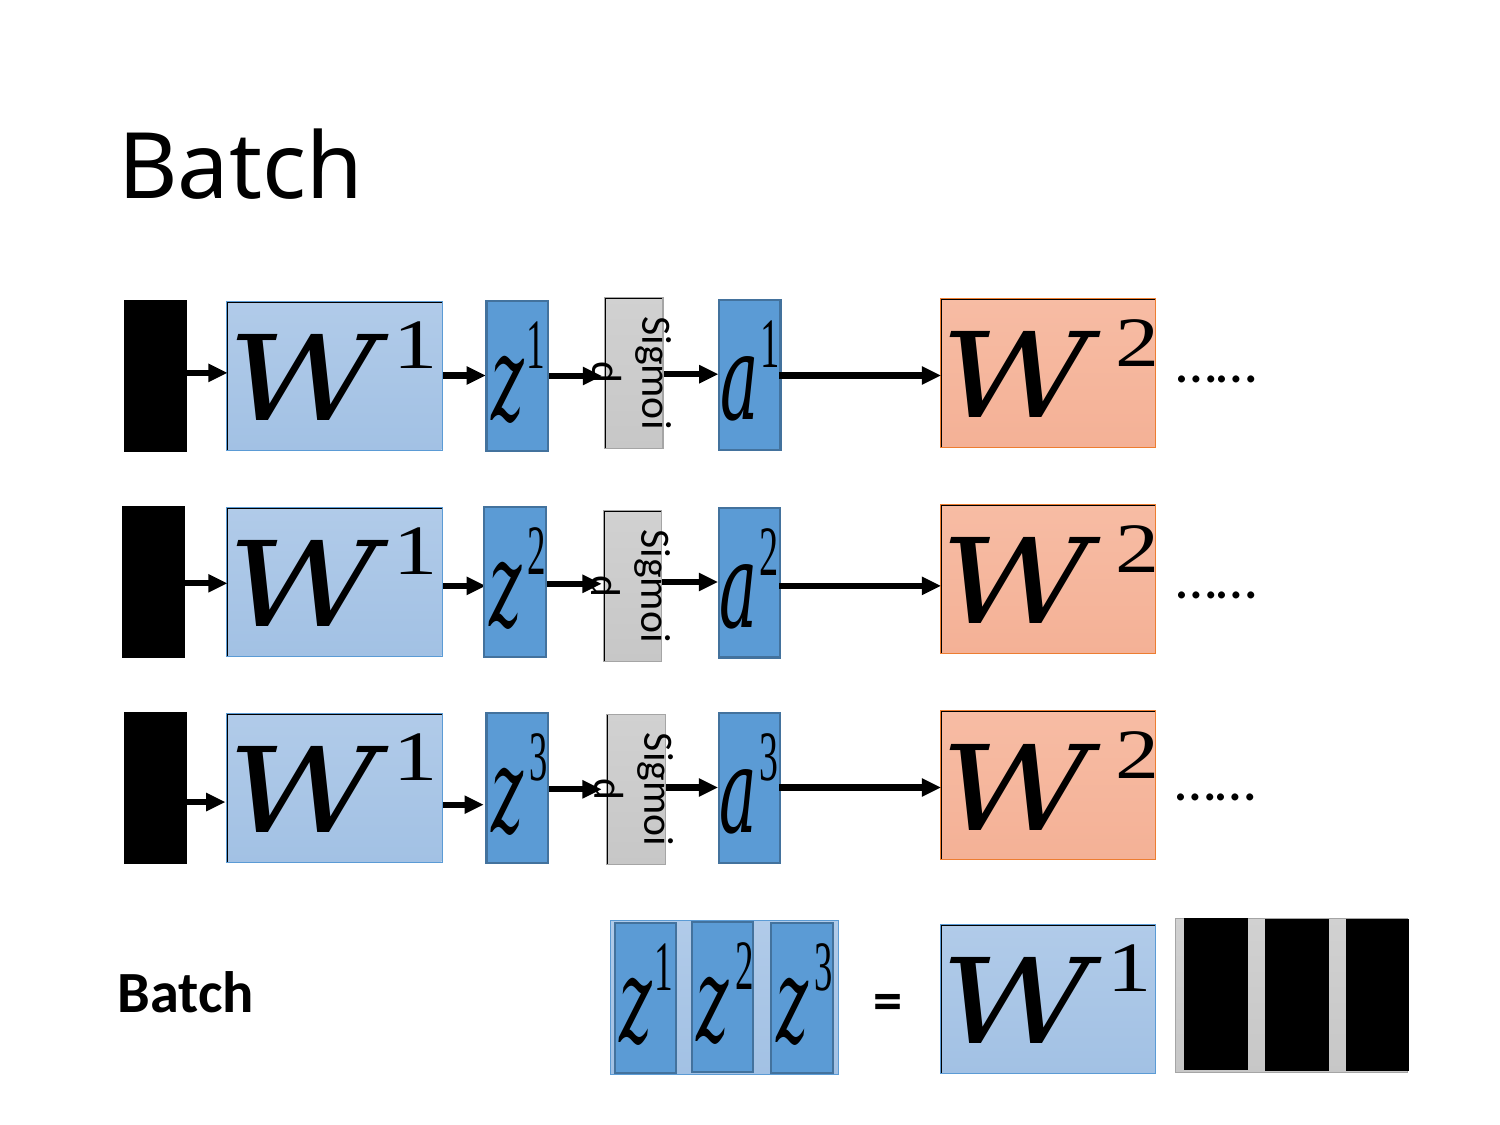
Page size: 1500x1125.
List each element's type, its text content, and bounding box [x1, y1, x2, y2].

text_box = [831, 954, 945, 1039]
text_box [610, 920, 839, 1075]
text_box Sigmoid [603, 510, 662, 662]
text_box …… [1160, 734, 1282, 819]
text_box Sigmoid [606, 714, 666, 865]
text_box …… [1161, 316, 1283, 402]
text_box …… [1161, 532, 1283, 618]
text_box Batch [103, 946, 317, 1031]
text_box Sigmoid [604, 297, 664, 449]
title Batch [103, 59, 1397, 278]
text_box [1175, 918, 1408, 1073]
